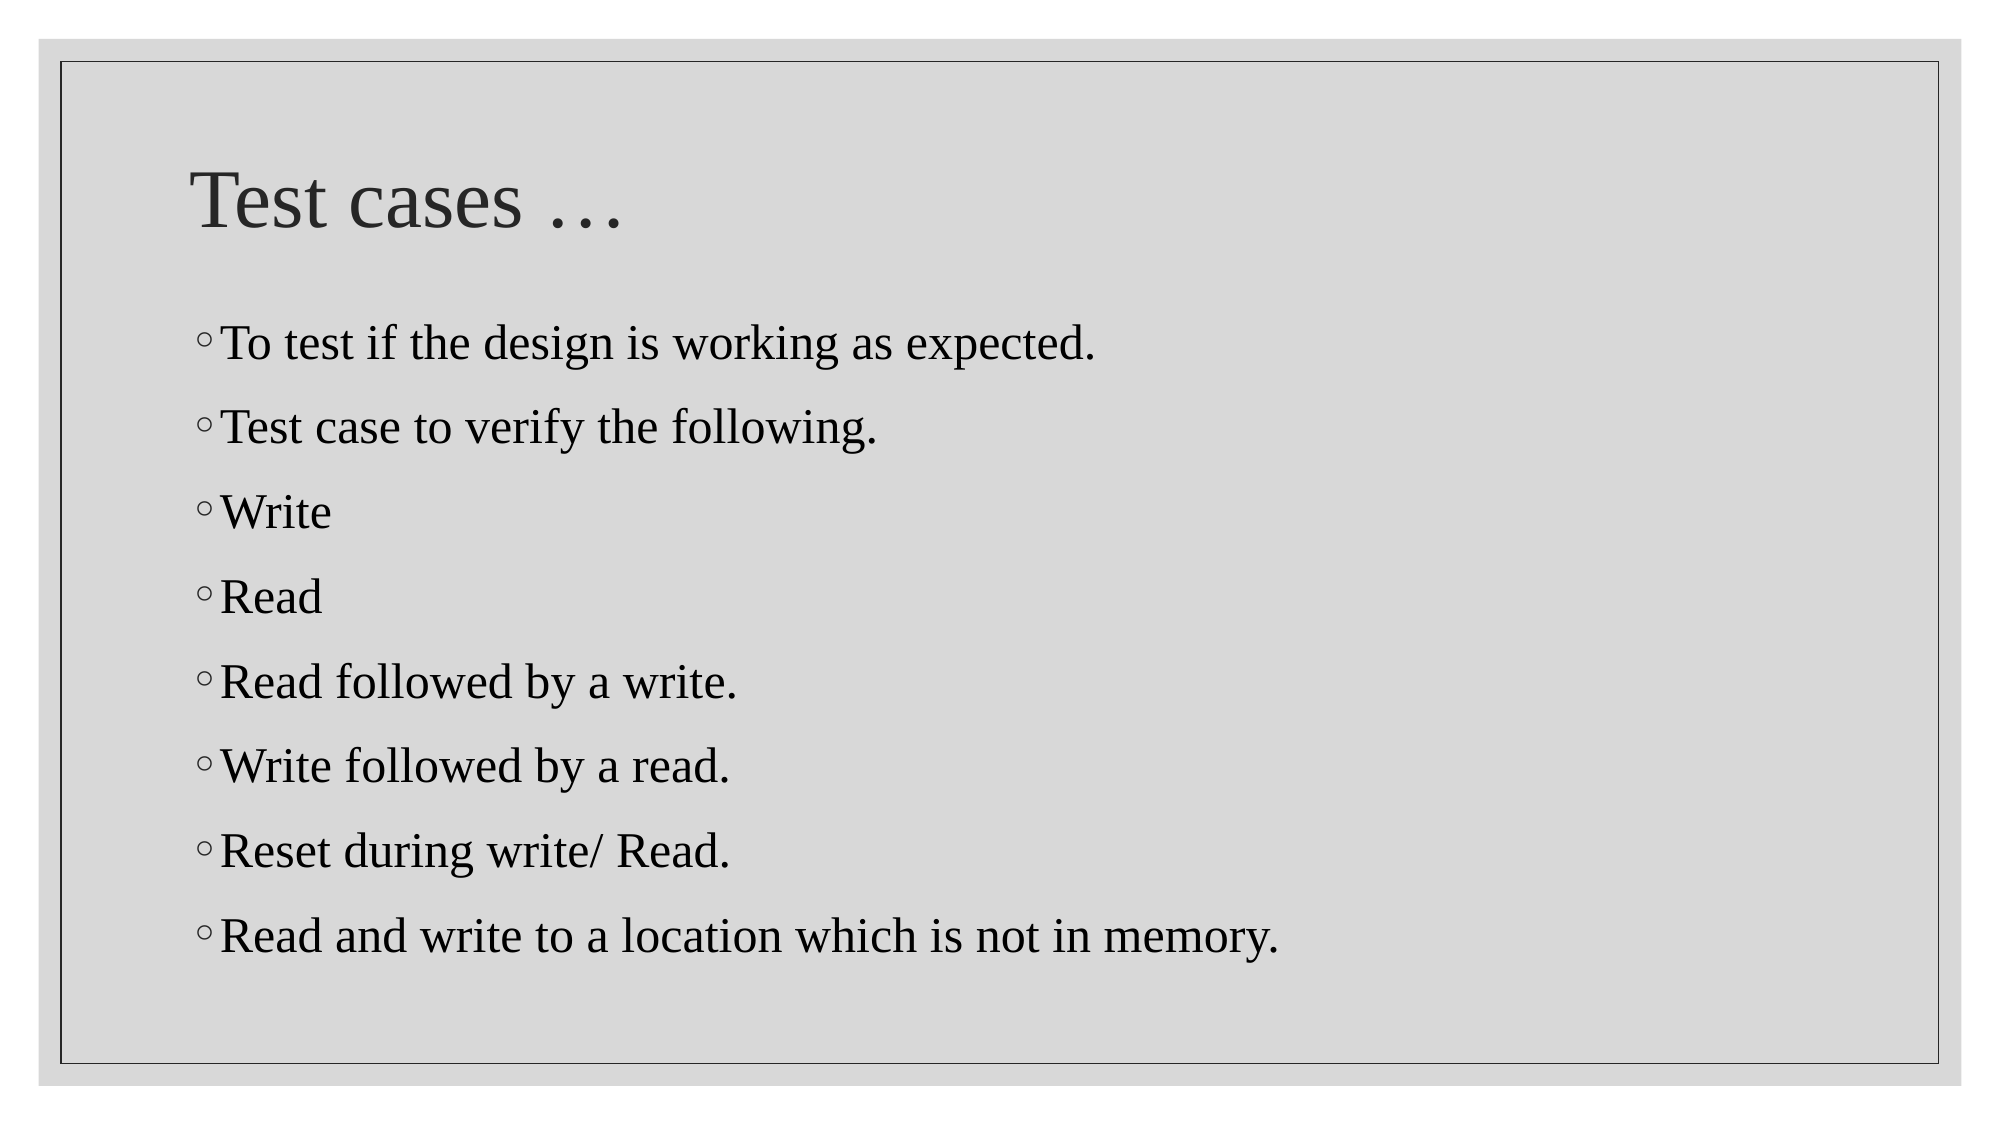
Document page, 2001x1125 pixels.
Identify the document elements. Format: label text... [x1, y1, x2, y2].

list To test if the design is working as expected. Test case to verify the following. Write Read Read followed by a write. Write followed by a read. Reset during write/ Read. Read and write to a location which is not in memory. [174, 295, 1825, 977]
title Test cases … [174, 105, 1825, 295]
